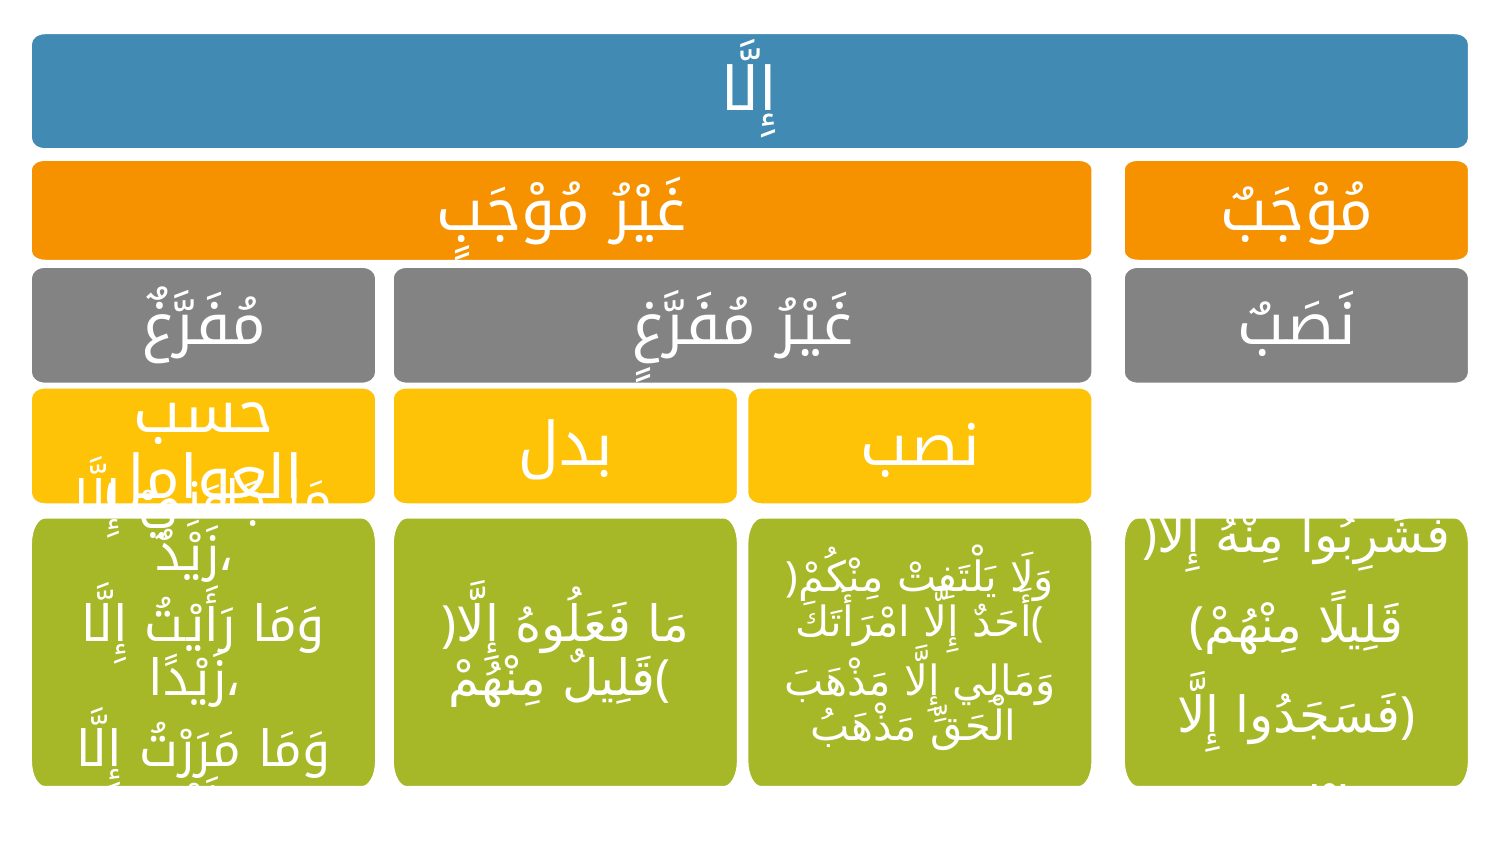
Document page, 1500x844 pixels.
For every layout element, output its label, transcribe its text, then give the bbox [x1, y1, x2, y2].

text_box بدل [389, 384, 742, 508]
text_box نَصَبٌ [1120, 263, 1473, 387]
text_box مَا جَاءَنِيْ إِلَّا زَيْدٌ، وَمَا رَأَيْتُ إِلَّا زَيْدًا، وَمَا مَرَرْتُ إِلَّا بِزَيْدٍ [27, 514, 380, 791]
text_box نصب [744, 384, 1096, 508]
text_box غَيْرُ مُفَرَّغٍ [389, 263, 1096, 387]
text_box غَيْرُ مُوْجَبٍ [27, 156, 1096, 264]
text_box ﴿مَا فَعَلُوهُ إِلَّا قَلِيلٌ مِنْهُمْ﴾ [389, 514, 742, 791]
text_box مُفَرَّغٌ [27, 263, 380, 386]
text_box ﴿وَلَا يَلْتَفِتْ مِنْكُمْ أَحَدٌ إِلَّا امْرَأَتَكَ﴾ وَمَالِي إِلَّا مَذْهَبَ الْحَقِّ مَذْهَبُ [744, 514, 1096, 791]
text_box مُوْجَبٌ [1120, 156, 1473, 264]
text_box ﴿فَشَرِبُوا مِنْهُ إِلَّا قَلِيلًا مِنْهُمْ﴾ ﴿فَسَجَدُوا إِلَّا إِبْلِيسَ﴾ [1120, 514, 1473, 791]
text_box إِلَّا [27, 30, 1473, 153]
text_box حسب العوامل [27, 384, 380, 508]
